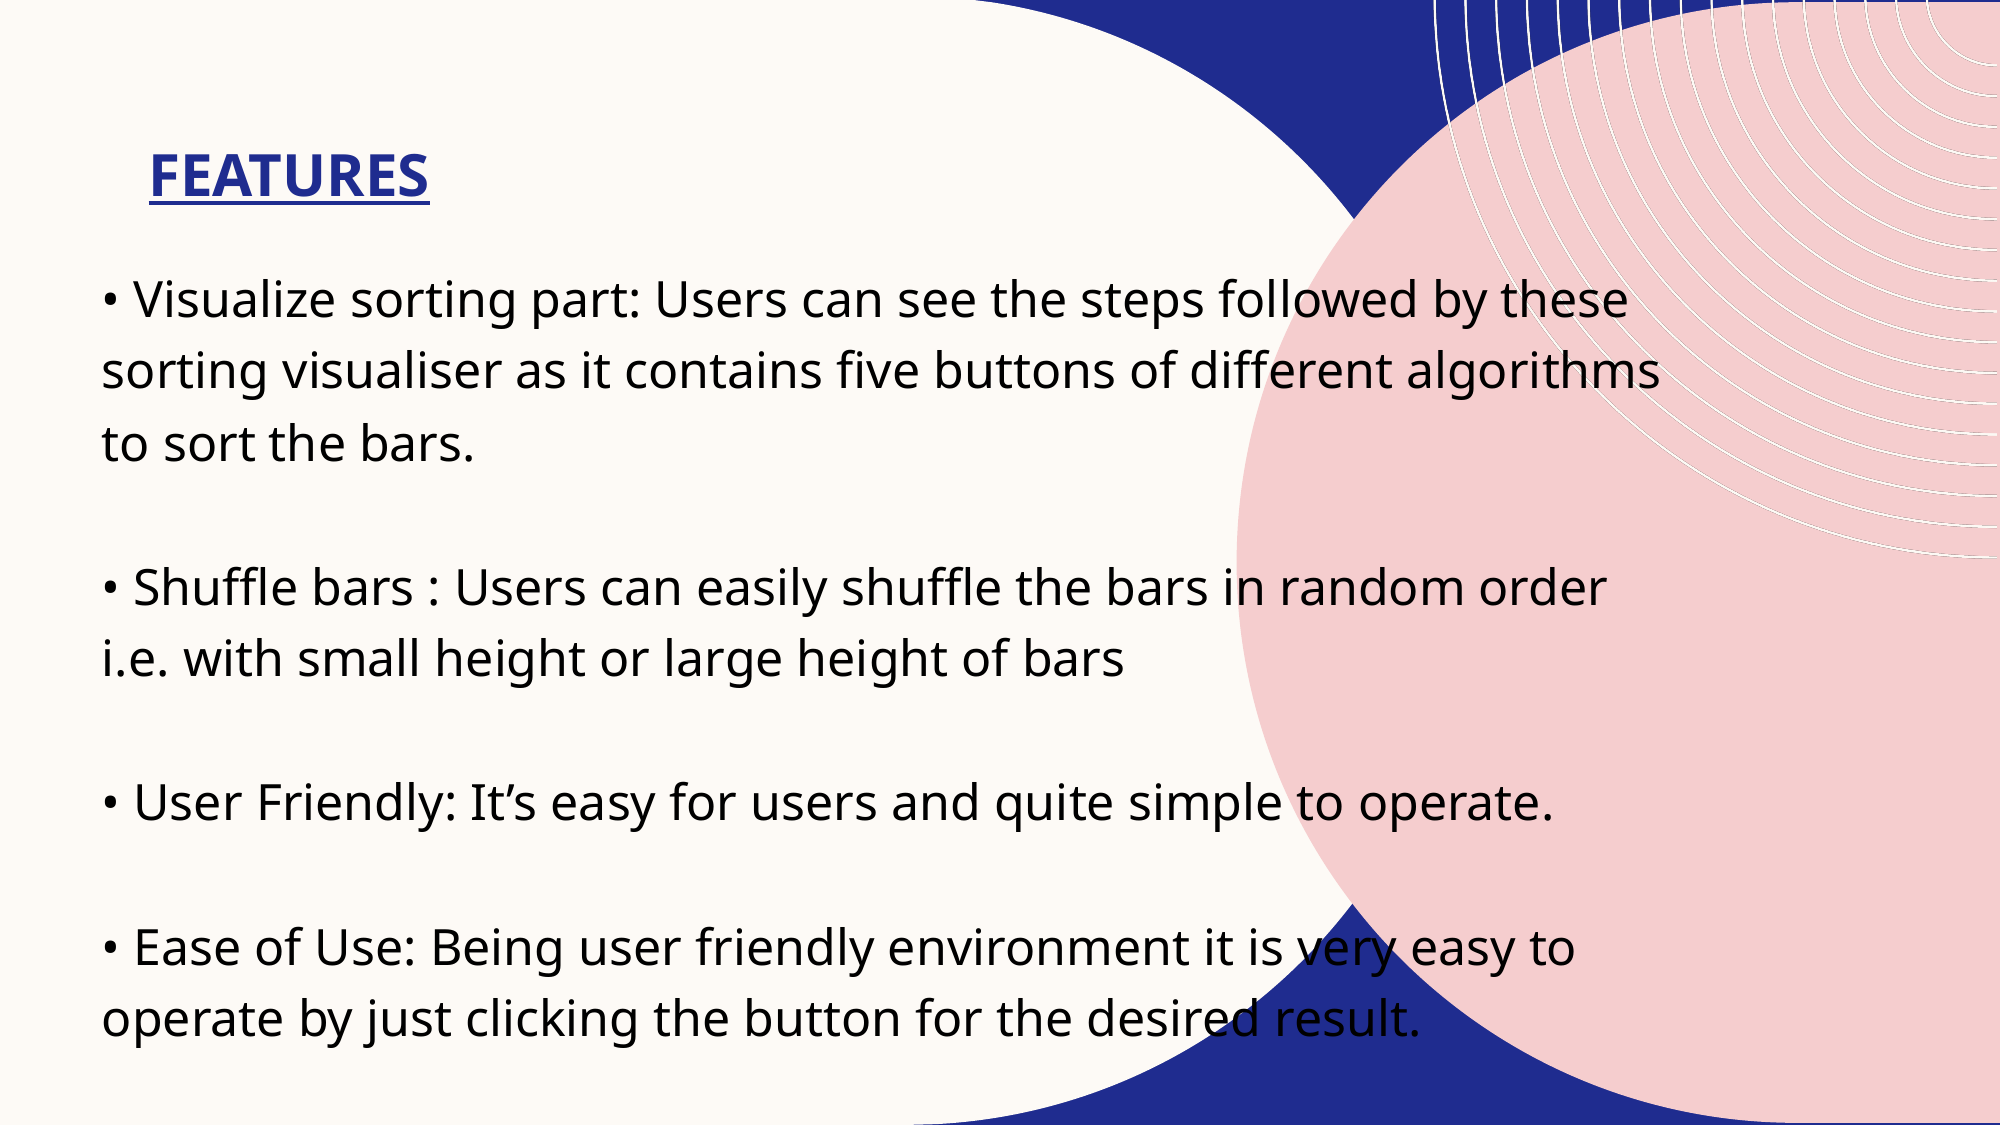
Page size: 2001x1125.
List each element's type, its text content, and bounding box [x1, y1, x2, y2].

subtitle • Visualize sorting part: Users can see the steps followed by these sorting visualiser as it contains five buttons of different algorithms to sort the bars. • Shuffle bars : Users can easily shuffle the bars in random order i.e. with small height or large height of bars • User Friendly: It’s easy for users and quite simple to operate. • Ease of Use: Being user friendly environment it is very easy to operate by just clicking the button for the desired result. [86, 266, 1914, 1074]
picture [1433, 0, 1997, 559]
title Features [133, 86, 1163, 236]
